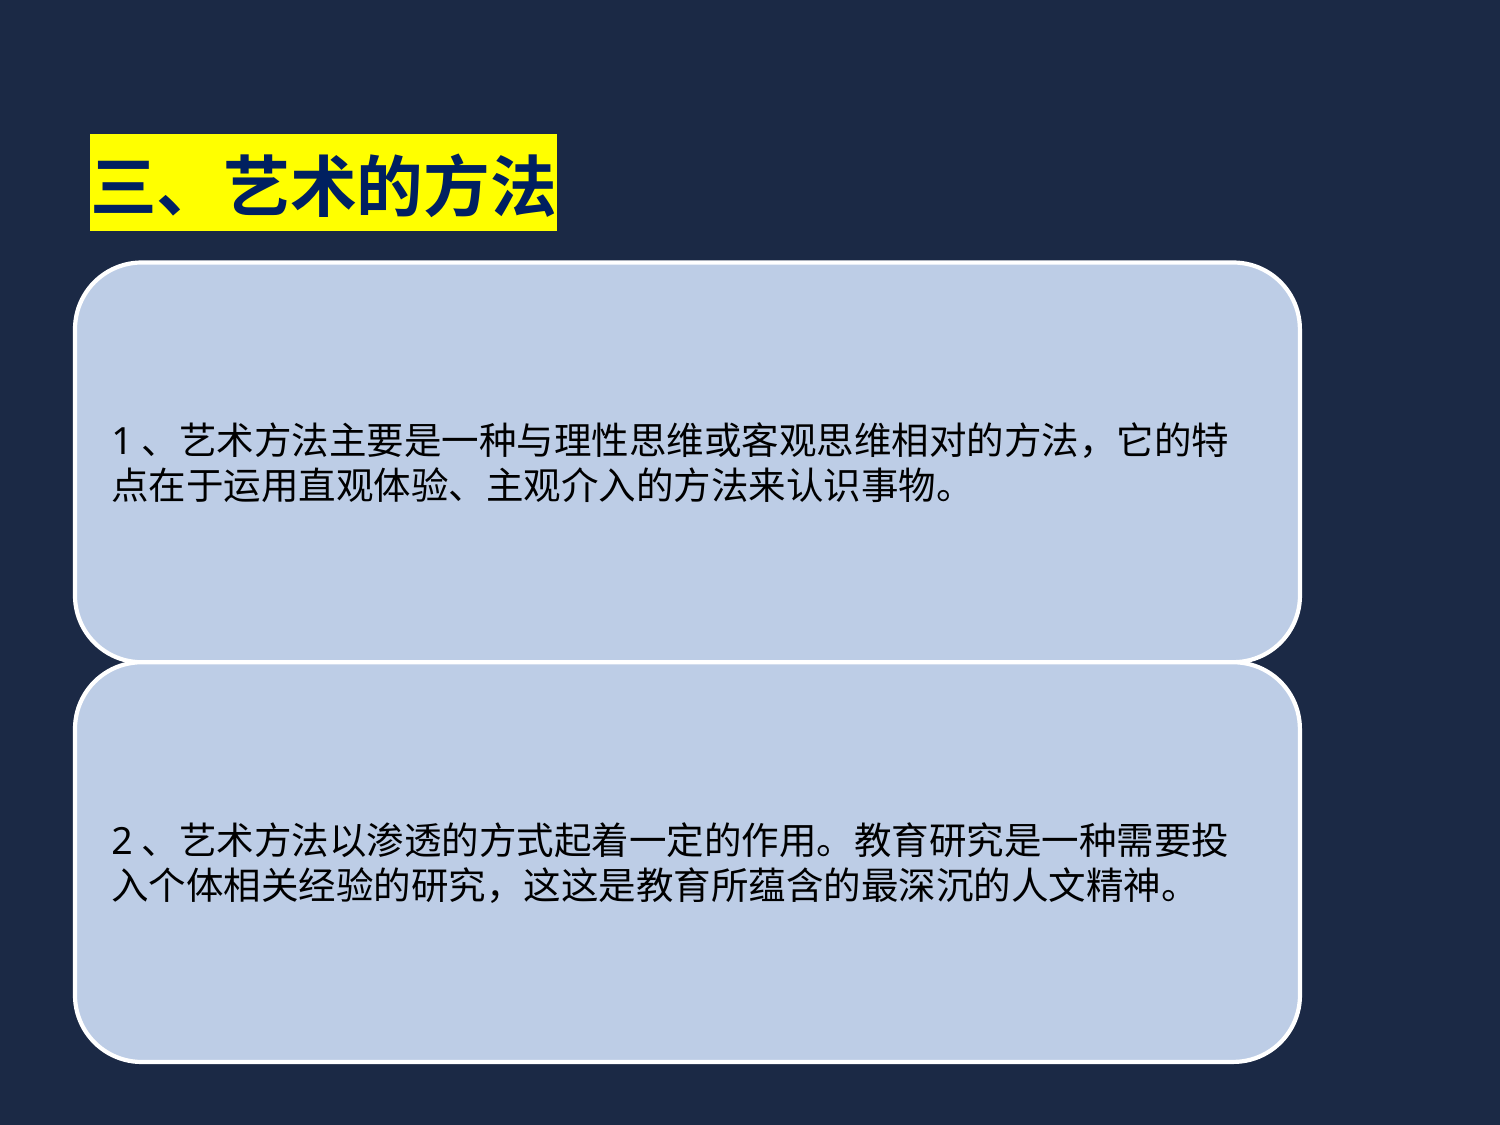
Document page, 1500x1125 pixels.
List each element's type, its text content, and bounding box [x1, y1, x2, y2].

title 三、艺术的方法 [74, 44, 1301, 233]
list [74, 262, 1301, 1063]
